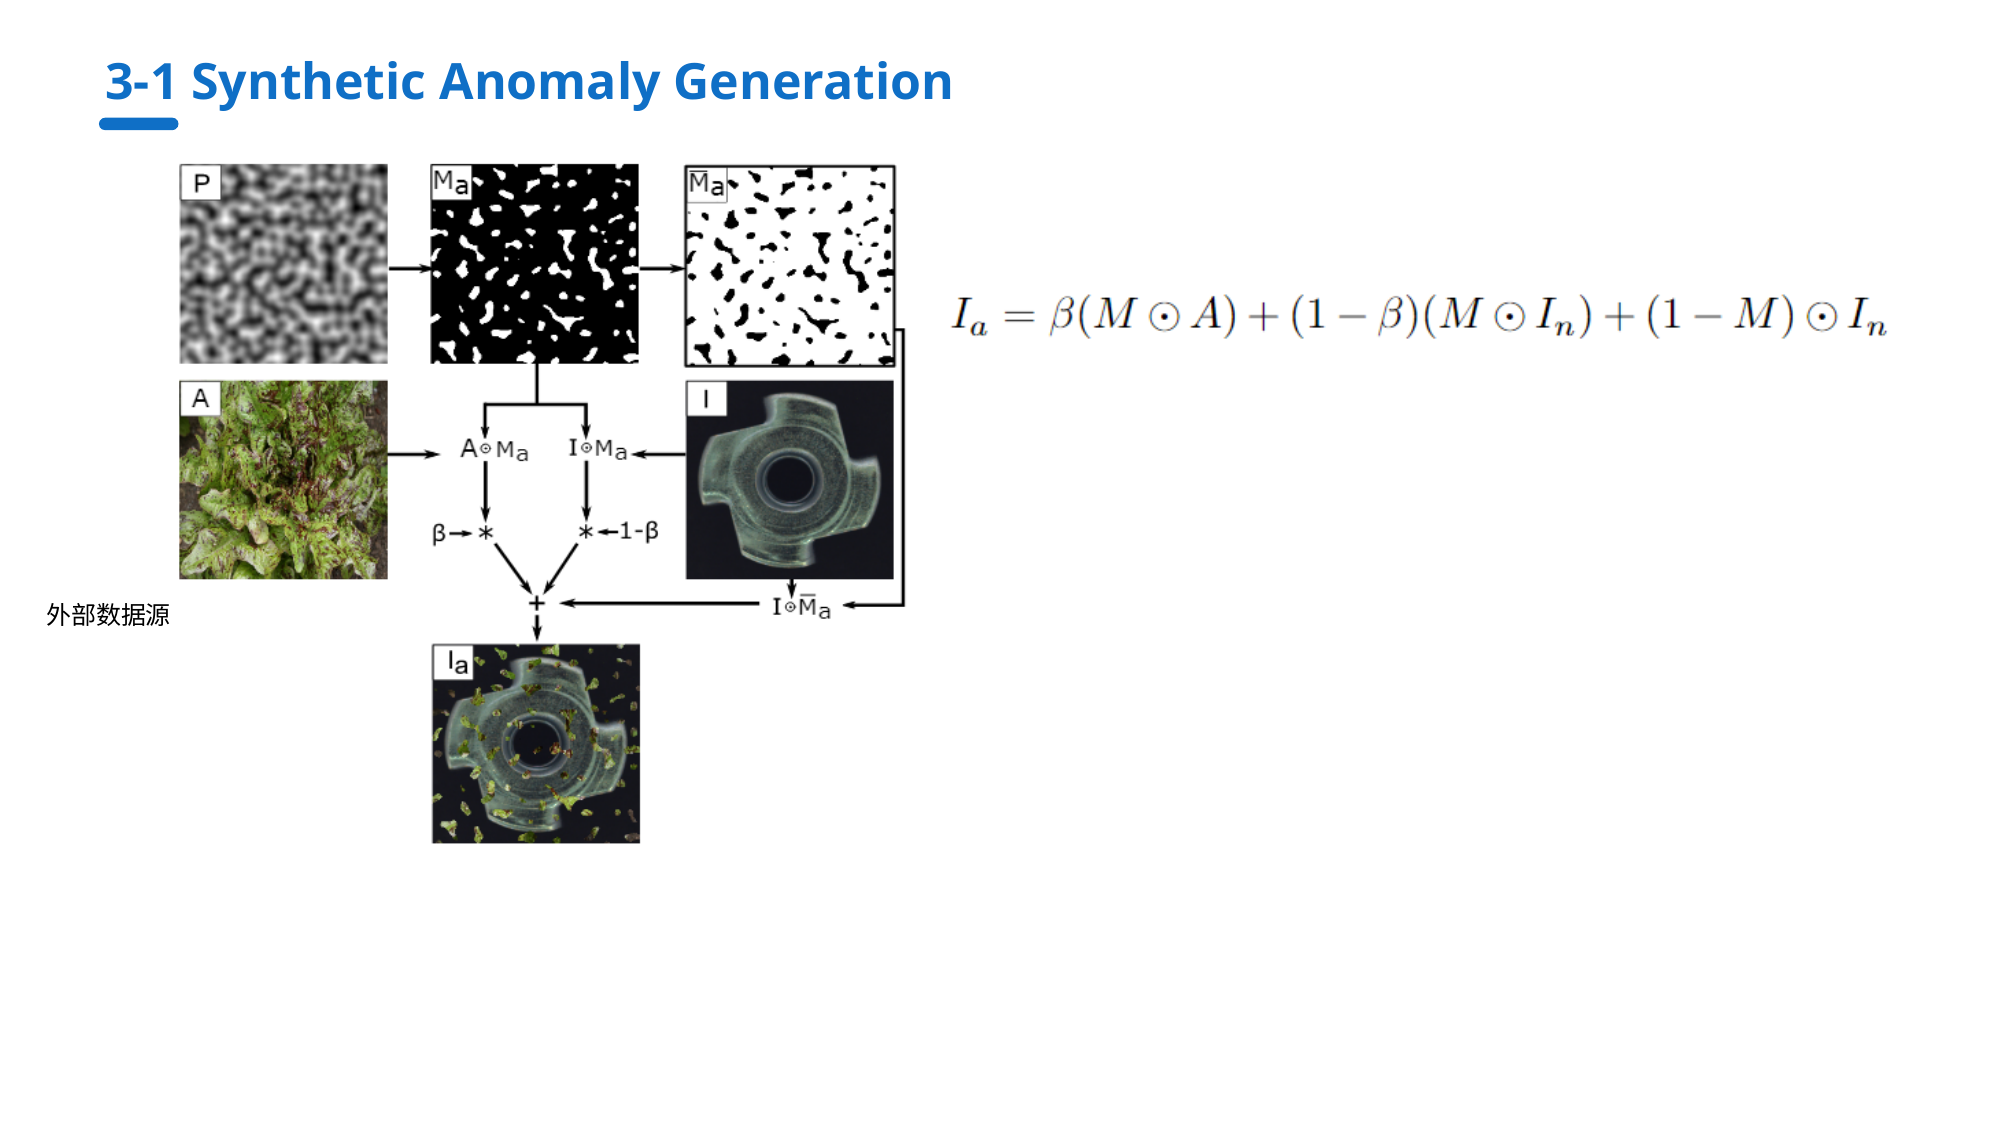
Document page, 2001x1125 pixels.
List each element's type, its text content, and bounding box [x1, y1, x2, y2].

text_box 3-1 Synthetic Anomaly Generation [90, 42, 1016, 117]
text_box [97, 116, 180, 132]
picture [126, 130, 924, 858]
text_box 外部数据源 [31, 592, 126, 637]
picture [949, 276, 1907, 364]
